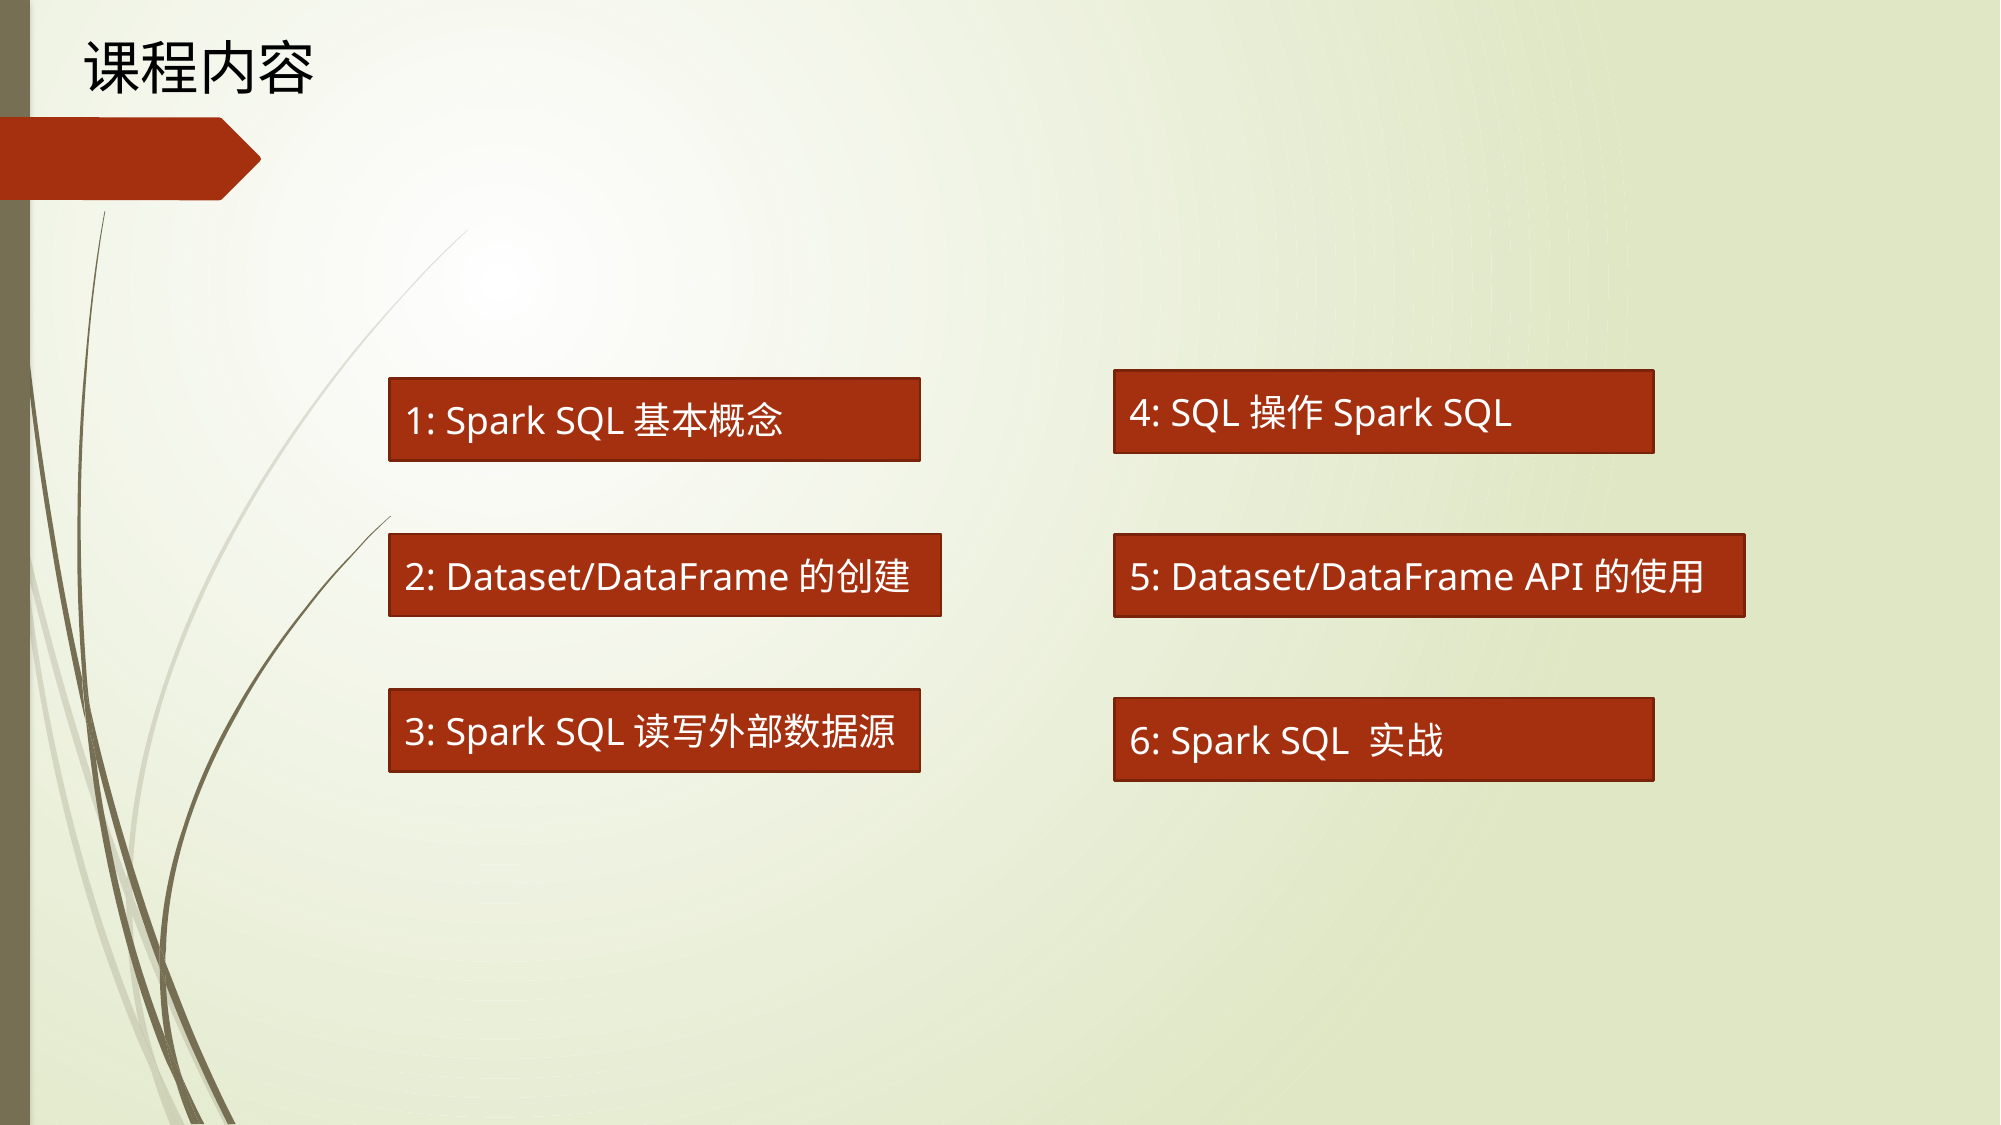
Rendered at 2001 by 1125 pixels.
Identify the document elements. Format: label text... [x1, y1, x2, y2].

text_box 4: SQL操作Spark SQL [1113, 369, 1655, 454]
text_box 2: Dataset/DataFrame的创建 [388, 533, 942, 617]
text_box 3: Spark SQL读写外部数据源 [388, 688, 921, 773]
text_box 5: Dataset/DataFrame API的使用 [1113, 533, 1746, 618]
text_box 课程内容 [67, 23, 331, 109]
text_box 6: Spark SQL 实战 [1113, 697, 1655, 782]
text_box 1: Spark SQL基本概念 [388, 377, 921, 462]
